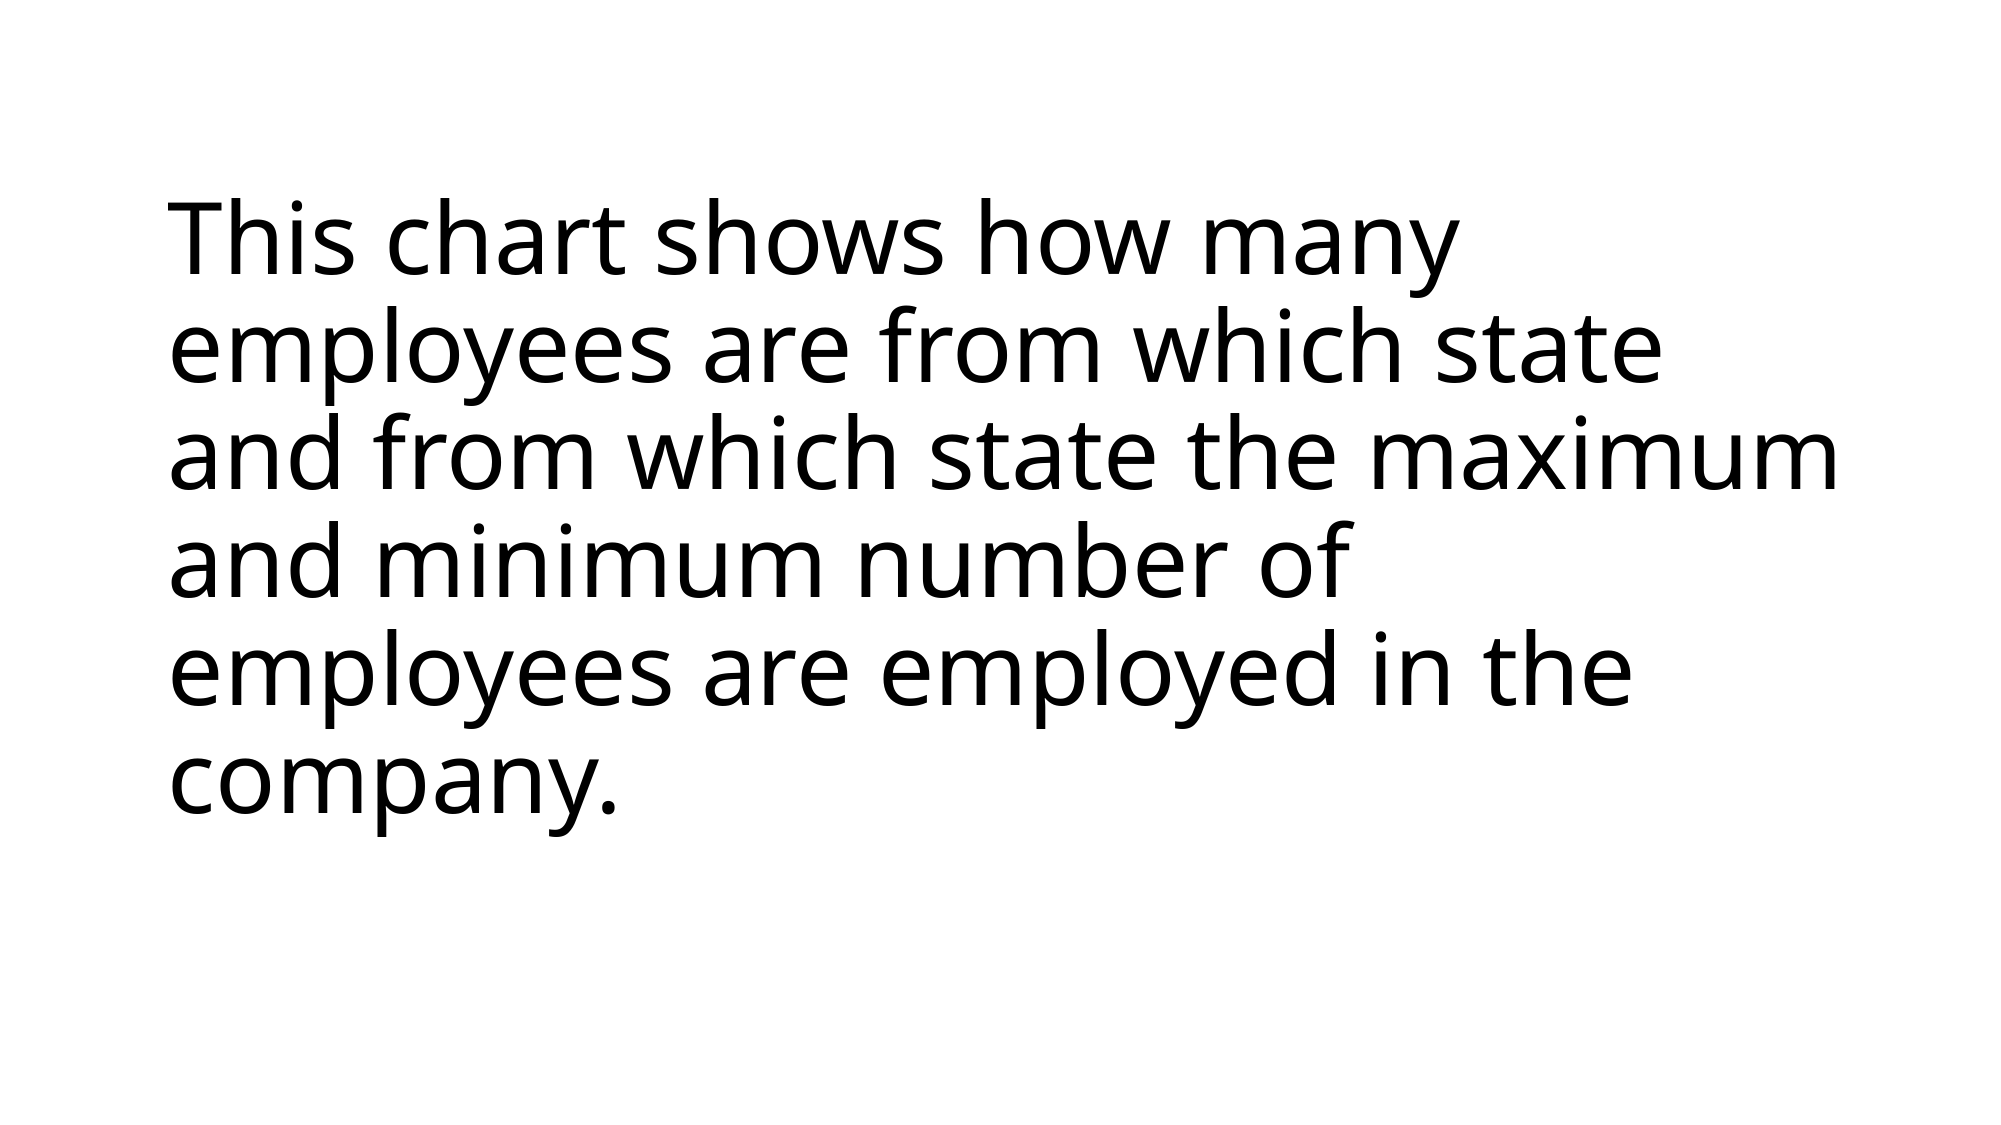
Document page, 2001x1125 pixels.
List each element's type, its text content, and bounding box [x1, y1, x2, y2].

list This chart shows how many employees are from which state and from which state the maximum and minimum number of employees are employed in the company. [152, 180, 1878, 1105]
